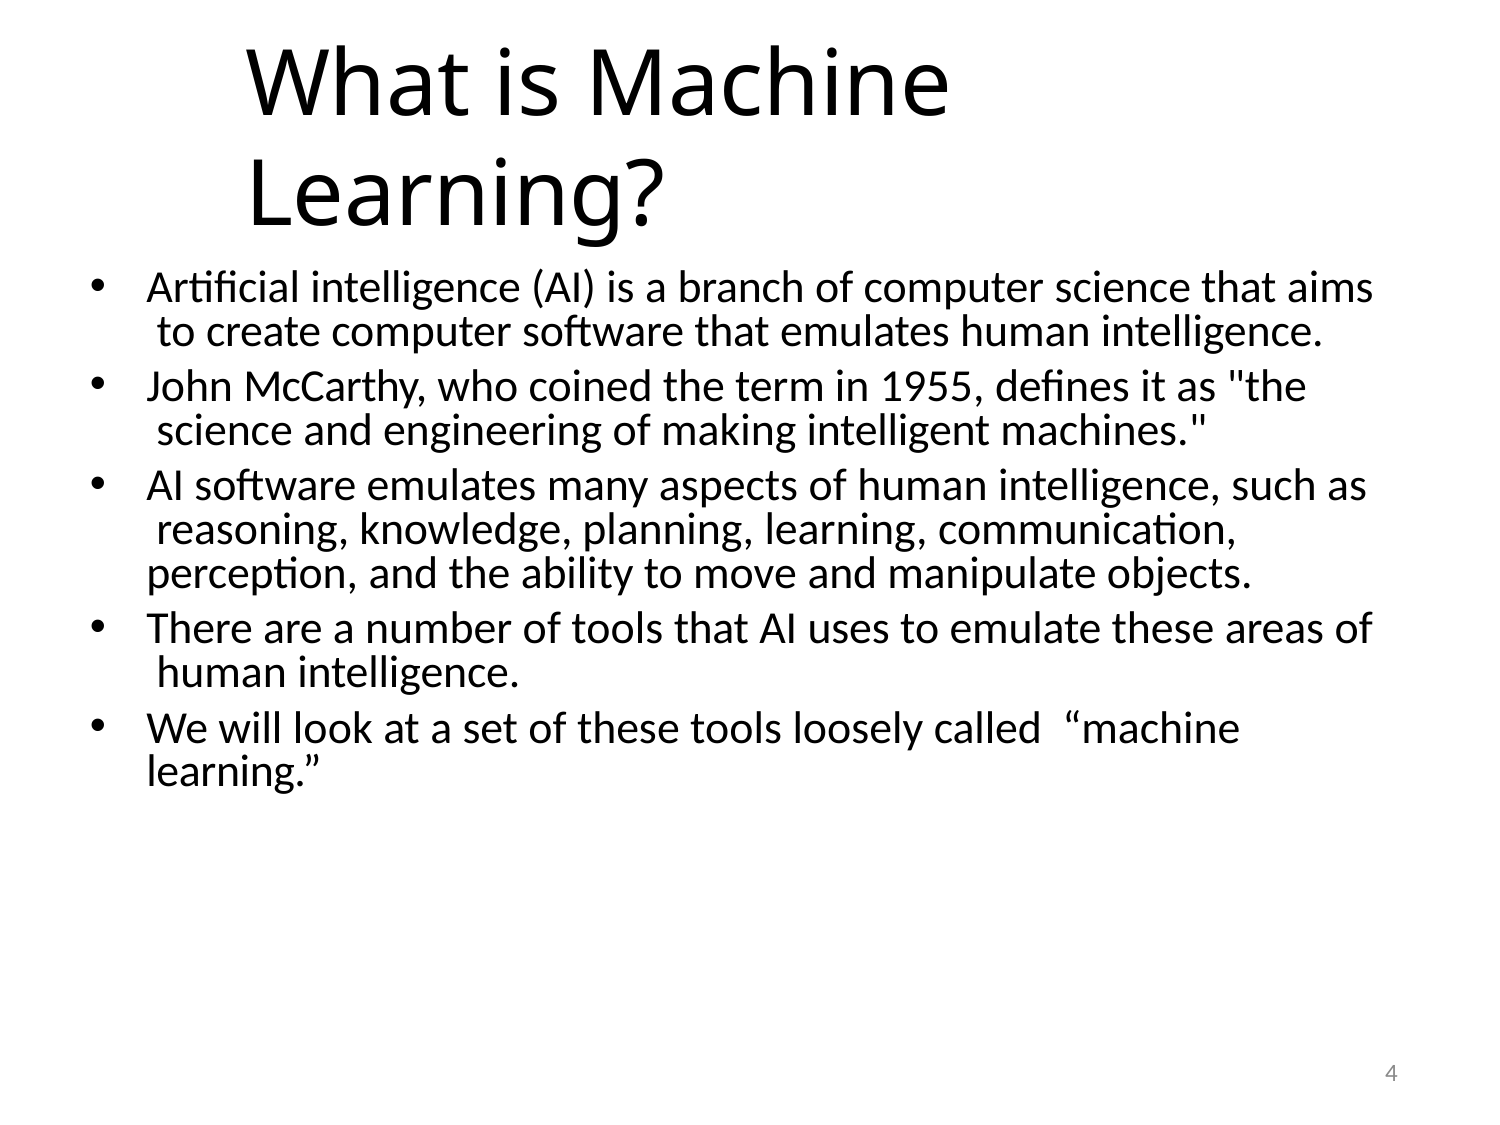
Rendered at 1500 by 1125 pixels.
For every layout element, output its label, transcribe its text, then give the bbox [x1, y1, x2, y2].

text_box Artificial intelligence (AI) is a branch of computer science that aims to create computer software that emulates human intelligence. John McCarthy, who coined the term in 1955, defines it as "the science and engineering of making intelligent machines." AI software emulates many aspects of human intelligence, such as reasoning, knowledge, planning, learning, communication, perception, and the ability to move and manipulate objects. There are a number of tools that AI uses to emulate these areas of human intelligence. We will look at a set of these tools loosely called “machine learning.” [87, 254, 1384, 796]
text_box 4 [1378, 1060, 1419, 1087]
title What is Machine Learning? [243, 22, 1257, 245]
